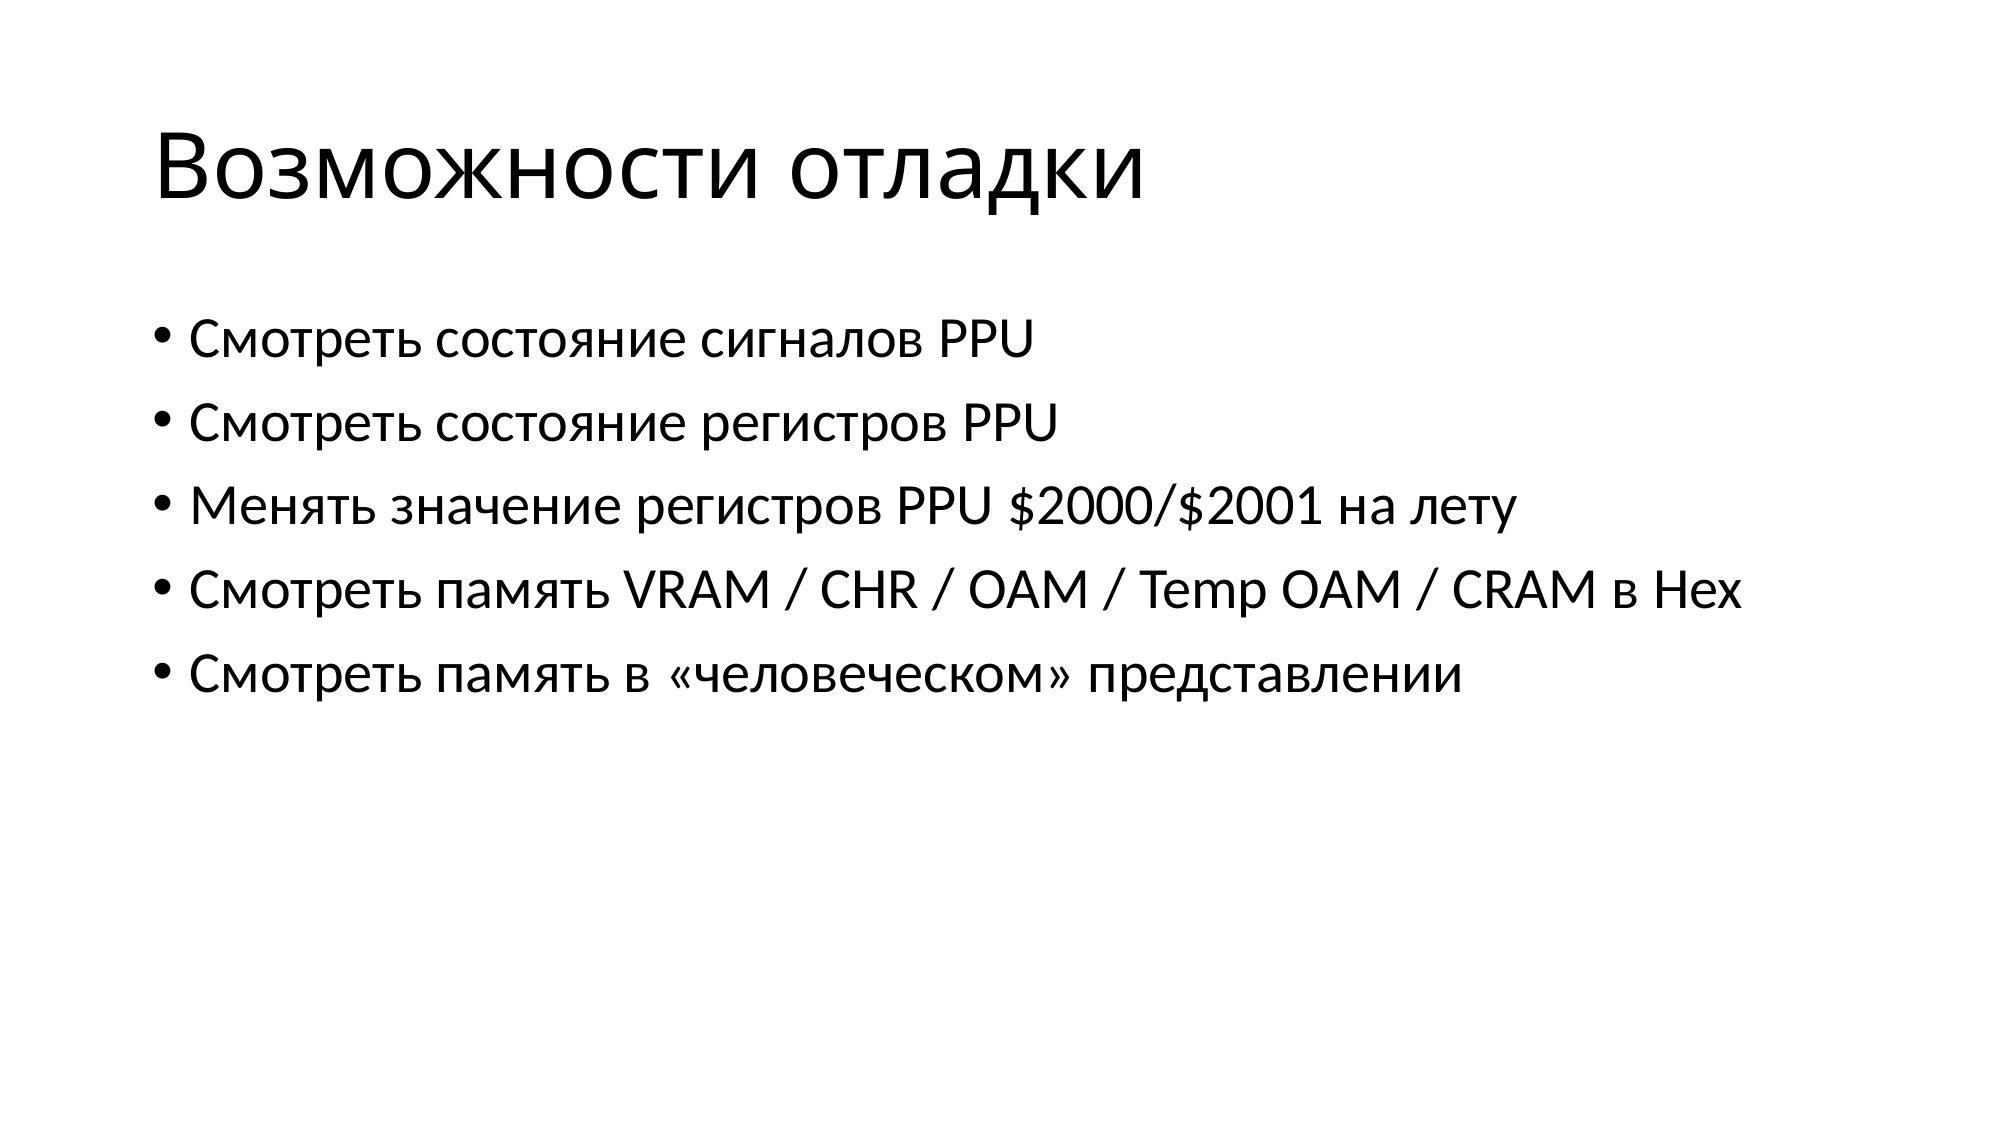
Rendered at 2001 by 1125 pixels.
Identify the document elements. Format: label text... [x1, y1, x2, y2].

title Возможности отладки [137, 59, 1863, 278]
list Смотреть состояние сигналов PPU Смотреть состояние регистров PPU Менять значение регистров PPU $2000/$2001 на лету Смотреть память VRAM / CHR / OAM / Temp OAM / CRAM в Hex Смотреть память в «человеческом» представлении [137, 299, 1863, 1014]
